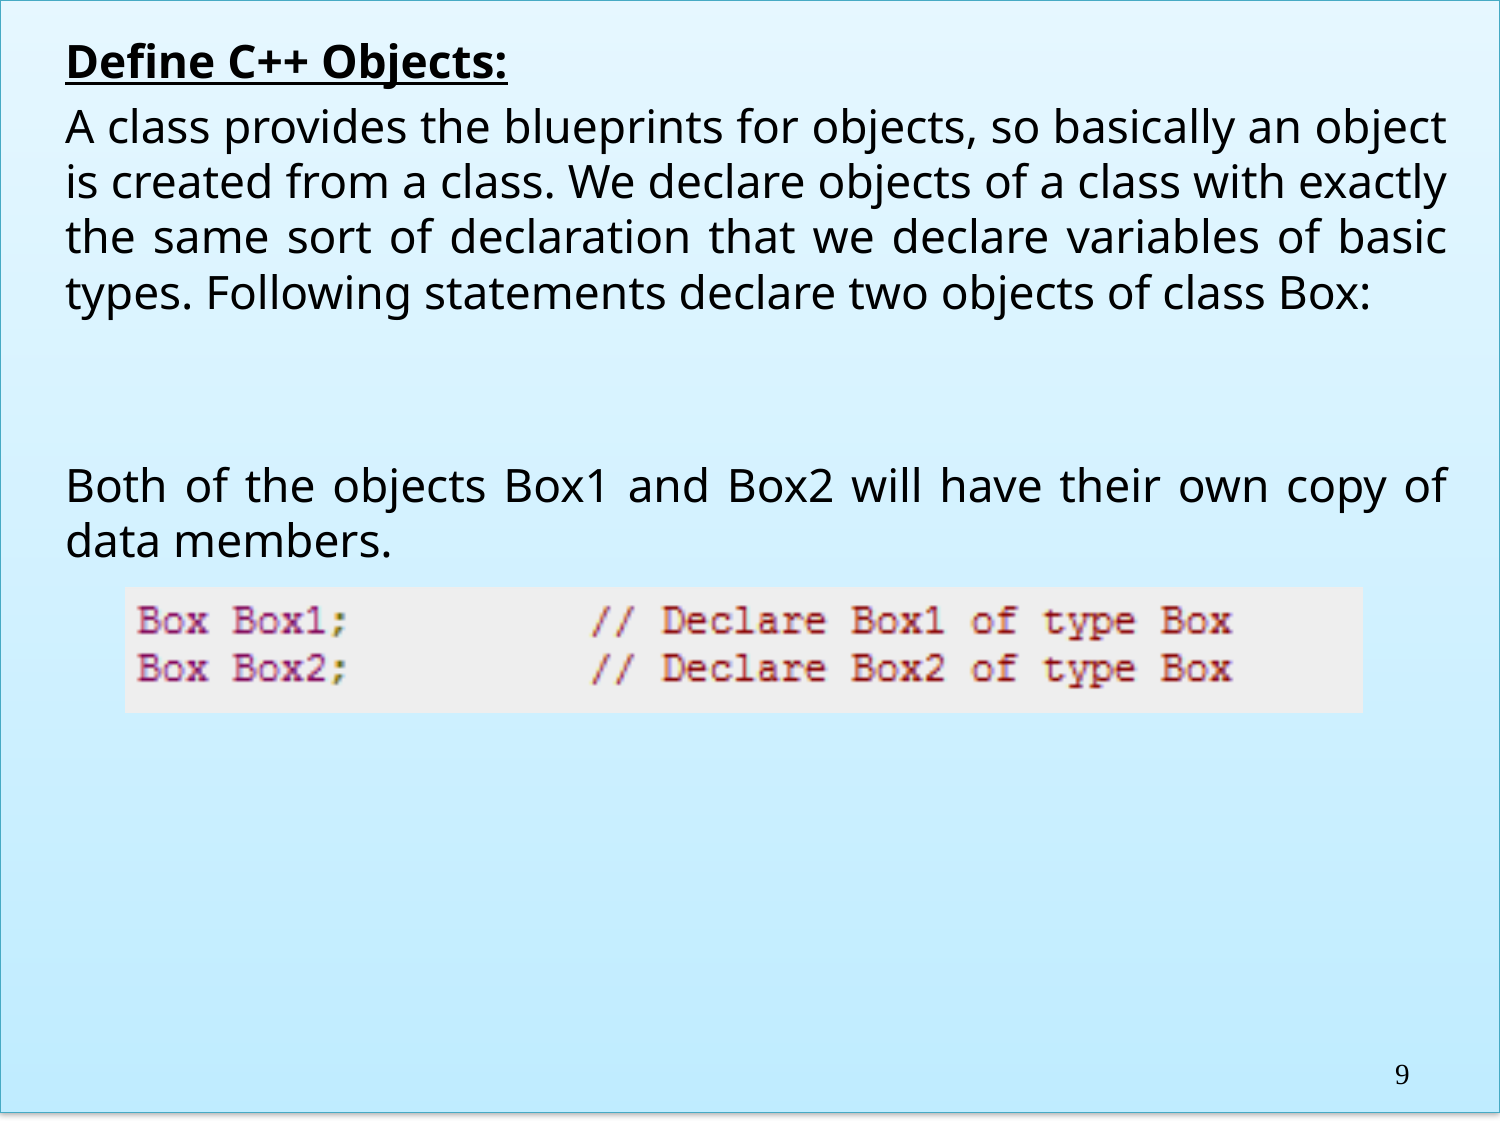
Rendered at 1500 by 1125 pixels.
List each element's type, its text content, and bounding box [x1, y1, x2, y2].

slide_number 9 [1074, 1042, 1425, 1103]
list Define C++ Objects: A class provides the blueprints for objects, so basically an object is created from a class. We declare objects of a class with exactly the same sort of declaration that we declare variables of basic types. Following statements declare two objects of class Box: Both of the objects Box1 and Box2 will have their own copy of data members. [50, 24, 1463, 588]
text_box [0, 0, 1500, 1113]
picture [124, 587, 1363, 713]
